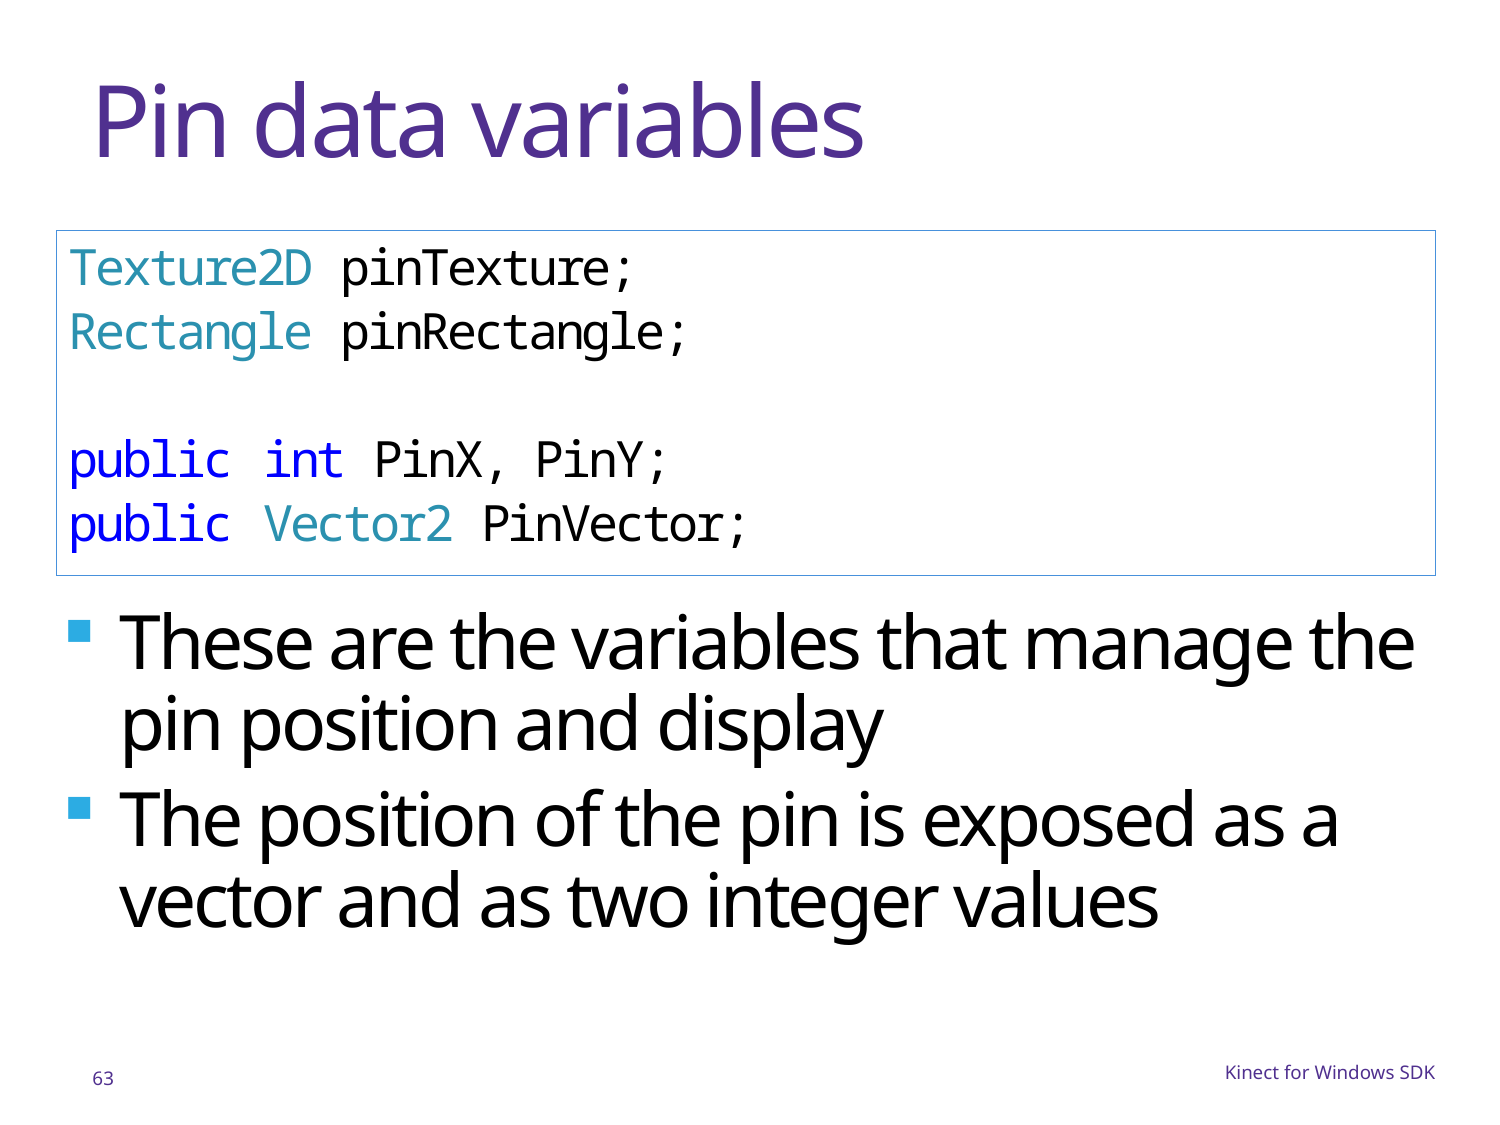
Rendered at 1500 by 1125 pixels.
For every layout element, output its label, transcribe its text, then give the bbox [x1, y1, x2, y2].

list Texture2D pinTexture; Rectangle pinRectangle; public int PinX, PinY; public Vector2 PinVector; [56, 230, 1436, 576]
title Pin data variables [90, 70, 1463, 180]
slide_number 63 [0, 1053, 114, 1107]
list These are the variables that manage the pin position and display The position of the pin is exposed as a vector and as two integer values [62, 604, 1435, 951]
